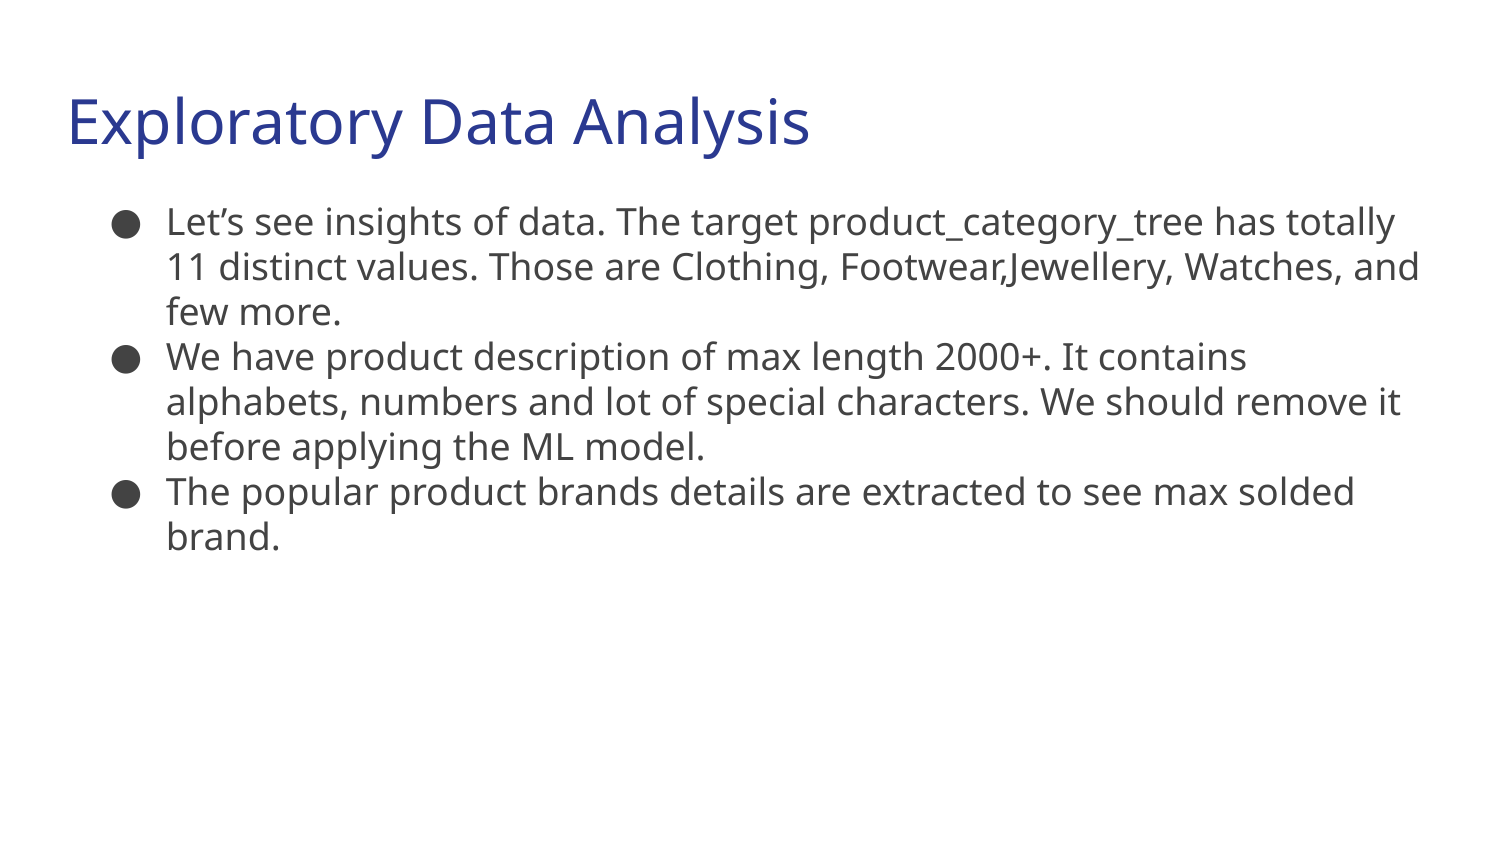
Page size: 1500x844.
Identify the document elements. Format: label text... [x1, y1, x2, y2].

title Exploratory Data Analysis [51, 67, 1449, 167]
text_box Let’s see insights of data. The target product_category_tree has totally 11 distinct values. Those are Clothing, Footwear,Jewellery, Watches, and few more. We have product description of max length 2000+. It contains alphabets, numbers and lot of special characters. We should remove it before applying the ML model. The popular product brands details are extracted to see max solded brand. [75, 182, 1449, 831]
